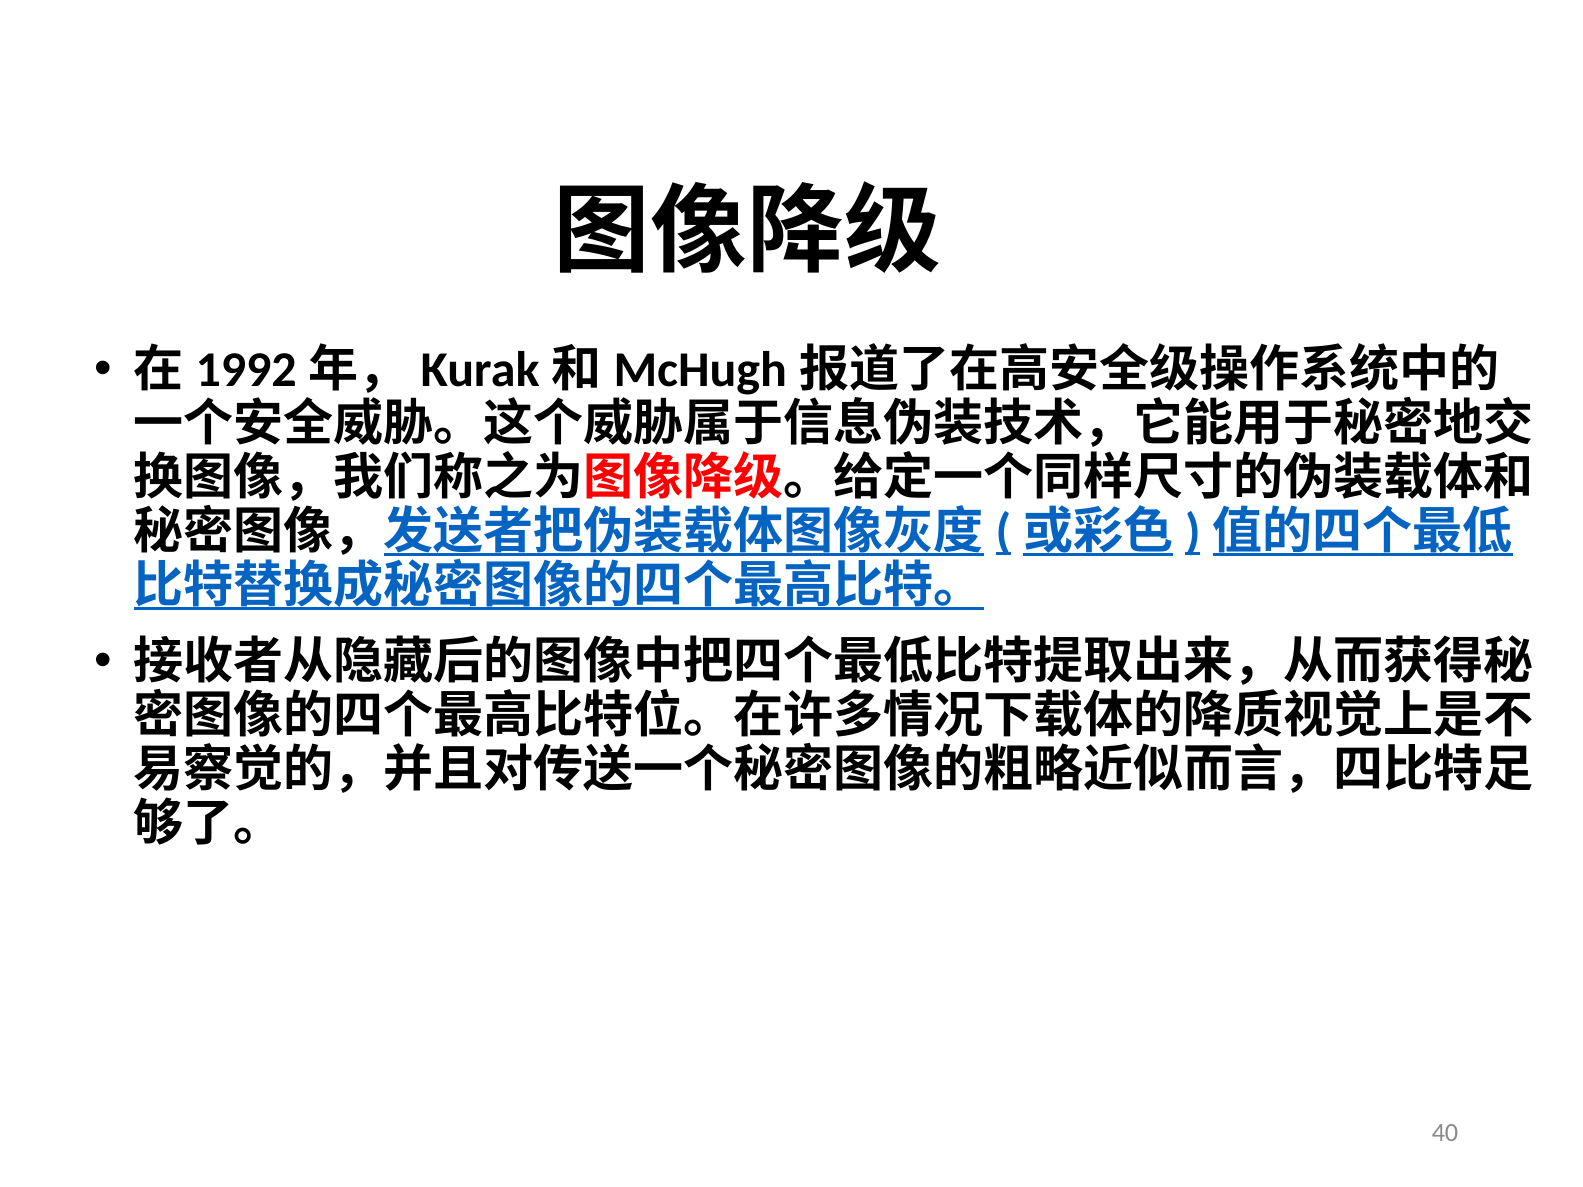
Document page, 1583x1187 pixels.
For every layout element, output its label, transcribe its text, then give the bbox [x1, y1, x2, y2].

title 图像降级 [73, 159, 1422, 308]
slide_number 40 [1117, 1099, 1474, 1163]
list 在1992年，Kurak和McHugh报道了在高安全级操作系统中的一个安全威胁。这个威胁属于信息伪装技术，它能用于秘密地交换图像，我们称之为图像降级。给定一个同样尺寸的伪装载体和秘密图像，发送者把伪装载体图像灰度(或彩色)值的四个最低比特替换成秘密图像的四个最高比特。 接收者从隐藏后的图像中把四个最低比特提取出来，从而获得秘密图像的四个最高比特位。在许多情况下载体的降质视觉上是不易察觉的，并且对传送一个秘密图像的粗略近似而言，四比特足够了。 [79, 336, 1550, 966]
